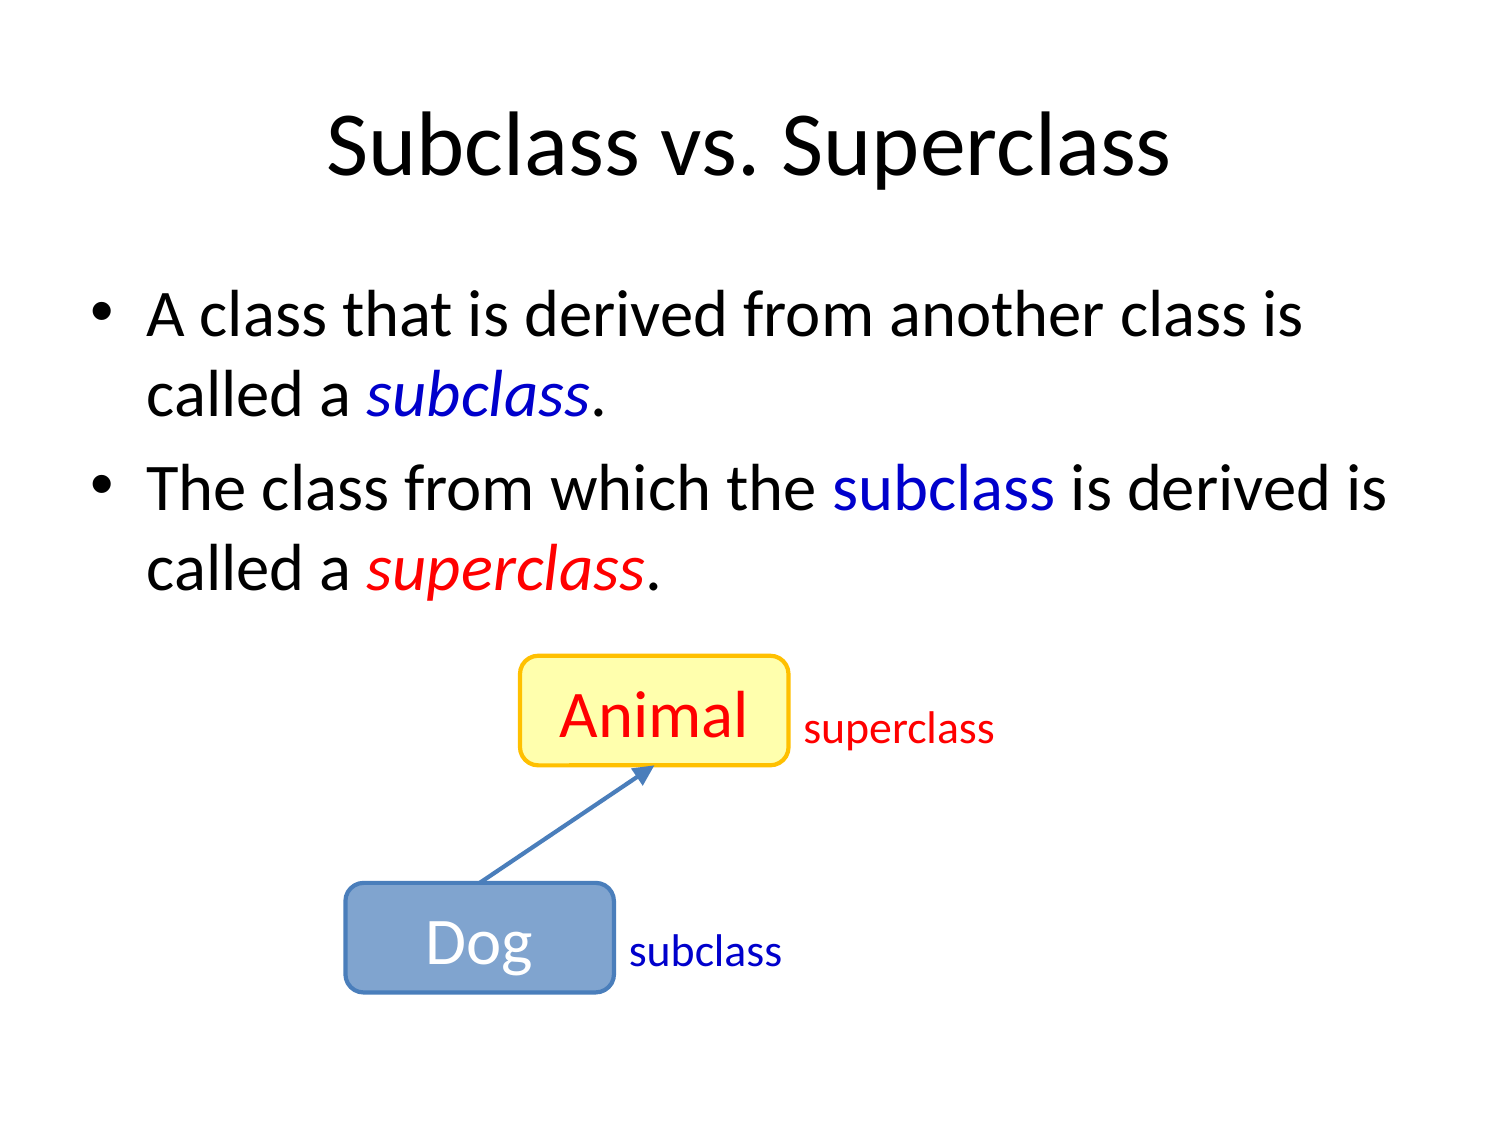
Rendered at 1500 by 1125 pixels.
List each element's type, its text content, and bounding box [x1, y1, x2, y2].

title Subclass vs. Superclass [75, 45, 1425, 233]
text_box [345, 655, 1026, 993]
list A class that is derived from another class is called a subclass. The class from which the subclass is derived is called a superclass. [75, 262, 1425, 1005]
